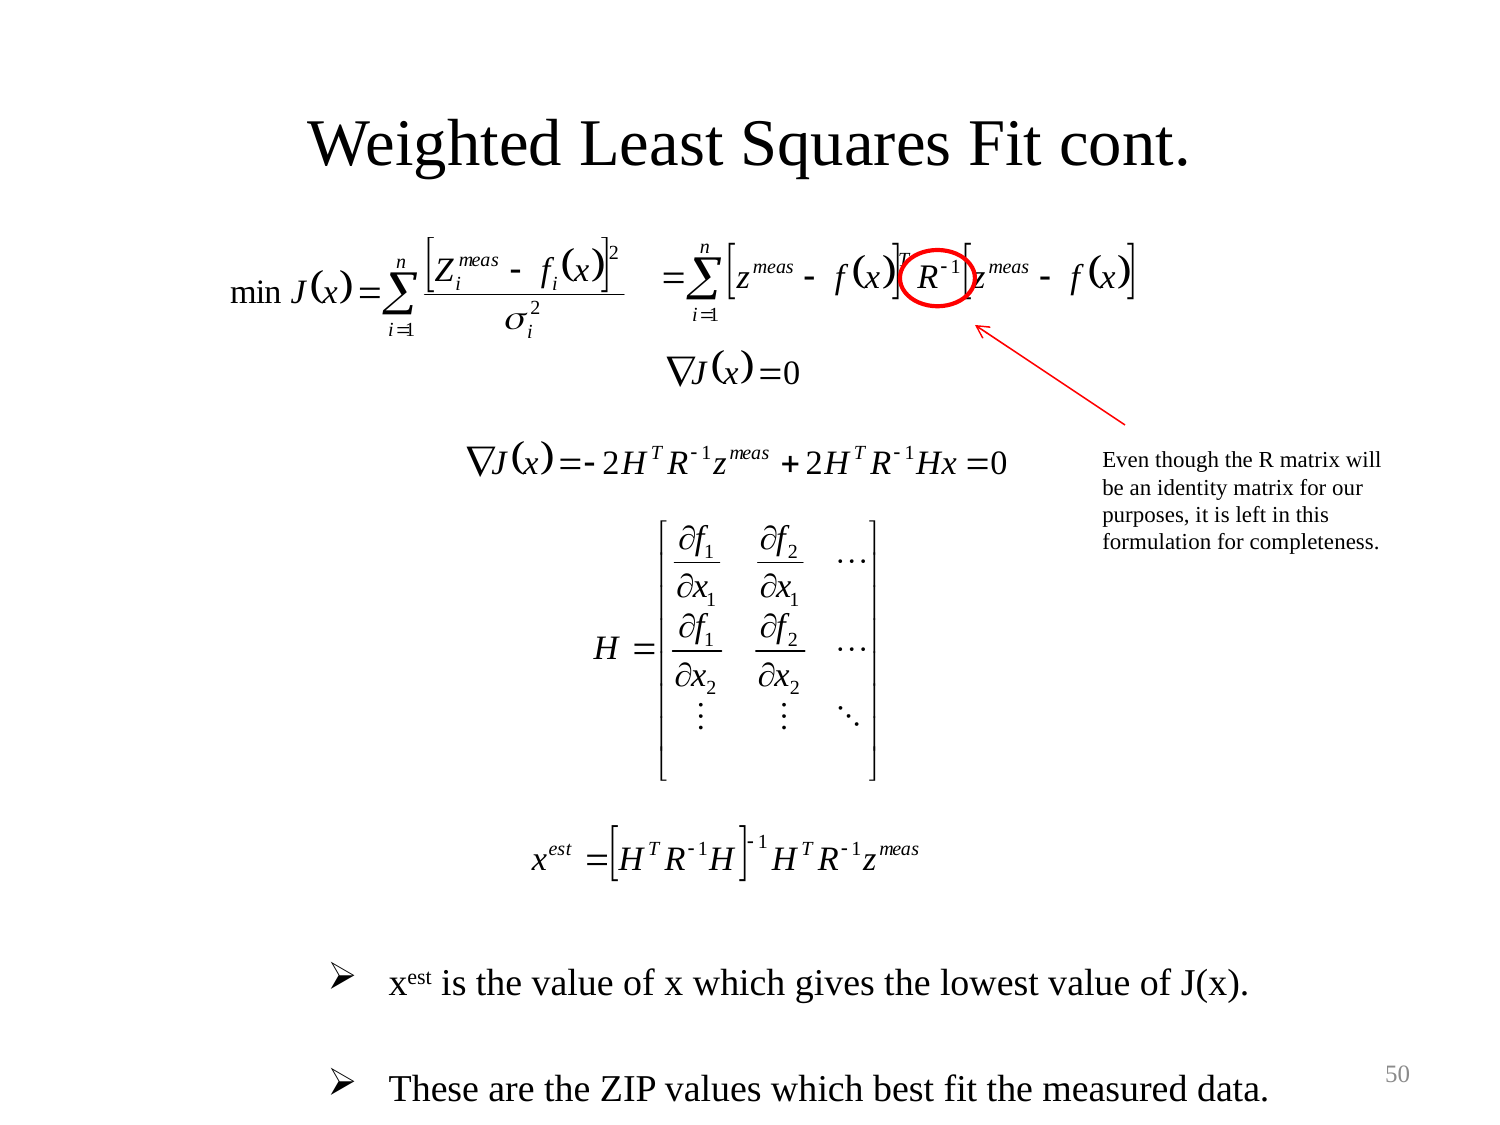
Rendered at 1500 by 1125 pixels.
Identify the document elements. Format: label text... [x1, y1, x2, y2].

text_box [224, 237, 631, 347]
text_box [587, 513, 888, 788]
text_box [654, 231, 1139, 330]
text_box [524, 824, 929, 886]
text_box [974, 324, 1126, 426]
title Weighted Least Squares Fit cont. [75, 45, 1425, 233]
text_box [662, 349, 806, 399]
text_box Even though the R matrix will be an identity matrix for our purposes, it is left in this formulation for completeness. [1087, 437, 1408, 562]
list xest is the value of x which gives the lowest value of J(x). These are the ZIP values which best fit the measured data. [312, 950, 1300, 1125]
slide_number 50 [1074, 1042, 1425, 1103]
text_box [462, 437, 1015, 490]
